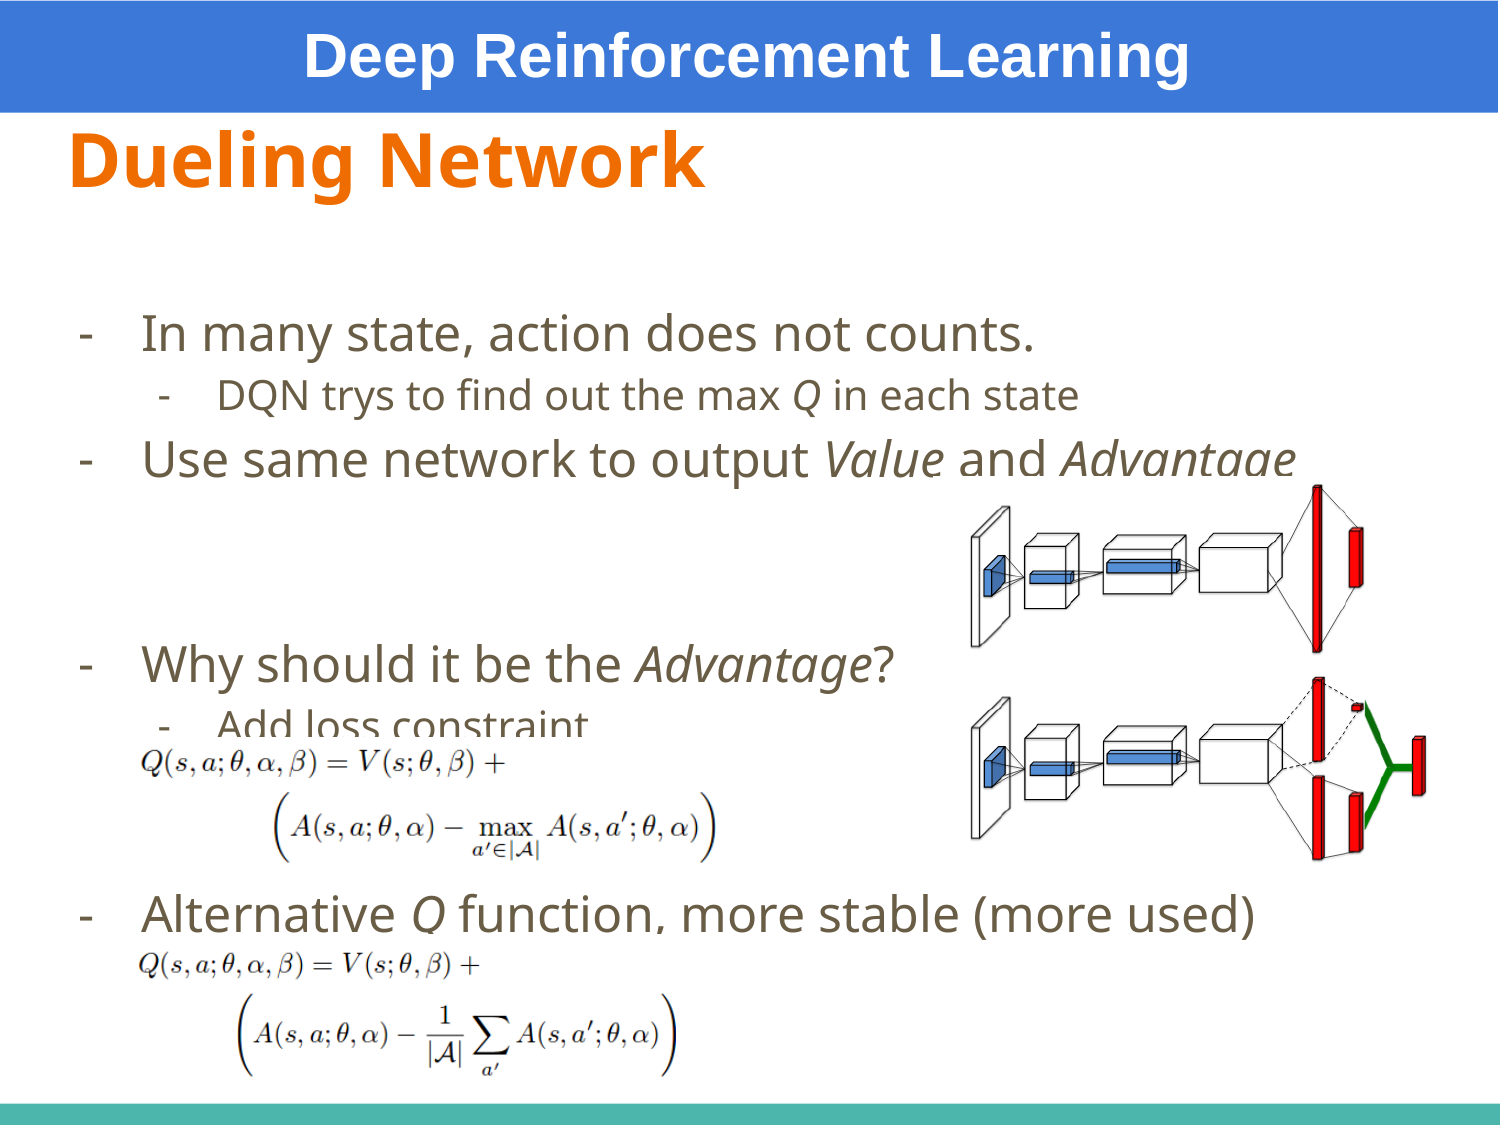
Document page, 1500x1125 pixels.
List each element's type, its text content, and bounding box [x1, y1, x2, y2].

picture [136, 934, 676, 1090]
title Dueling Network [51, 113, 1449, 252]
list In many state, action does not counts. DQN trys to find out the max Q in each state Use same network to output Value and Advantage Why should it be the Advantage? Add loss constraint Alternative Q function, more stable (more used) [51, 276, 1449, 786]
picture [933, 475, 1450, 878]
text_box Deep Reinforcement Learning [0, 0, 1498, 113]
picture [129, 737, 723, 878]
